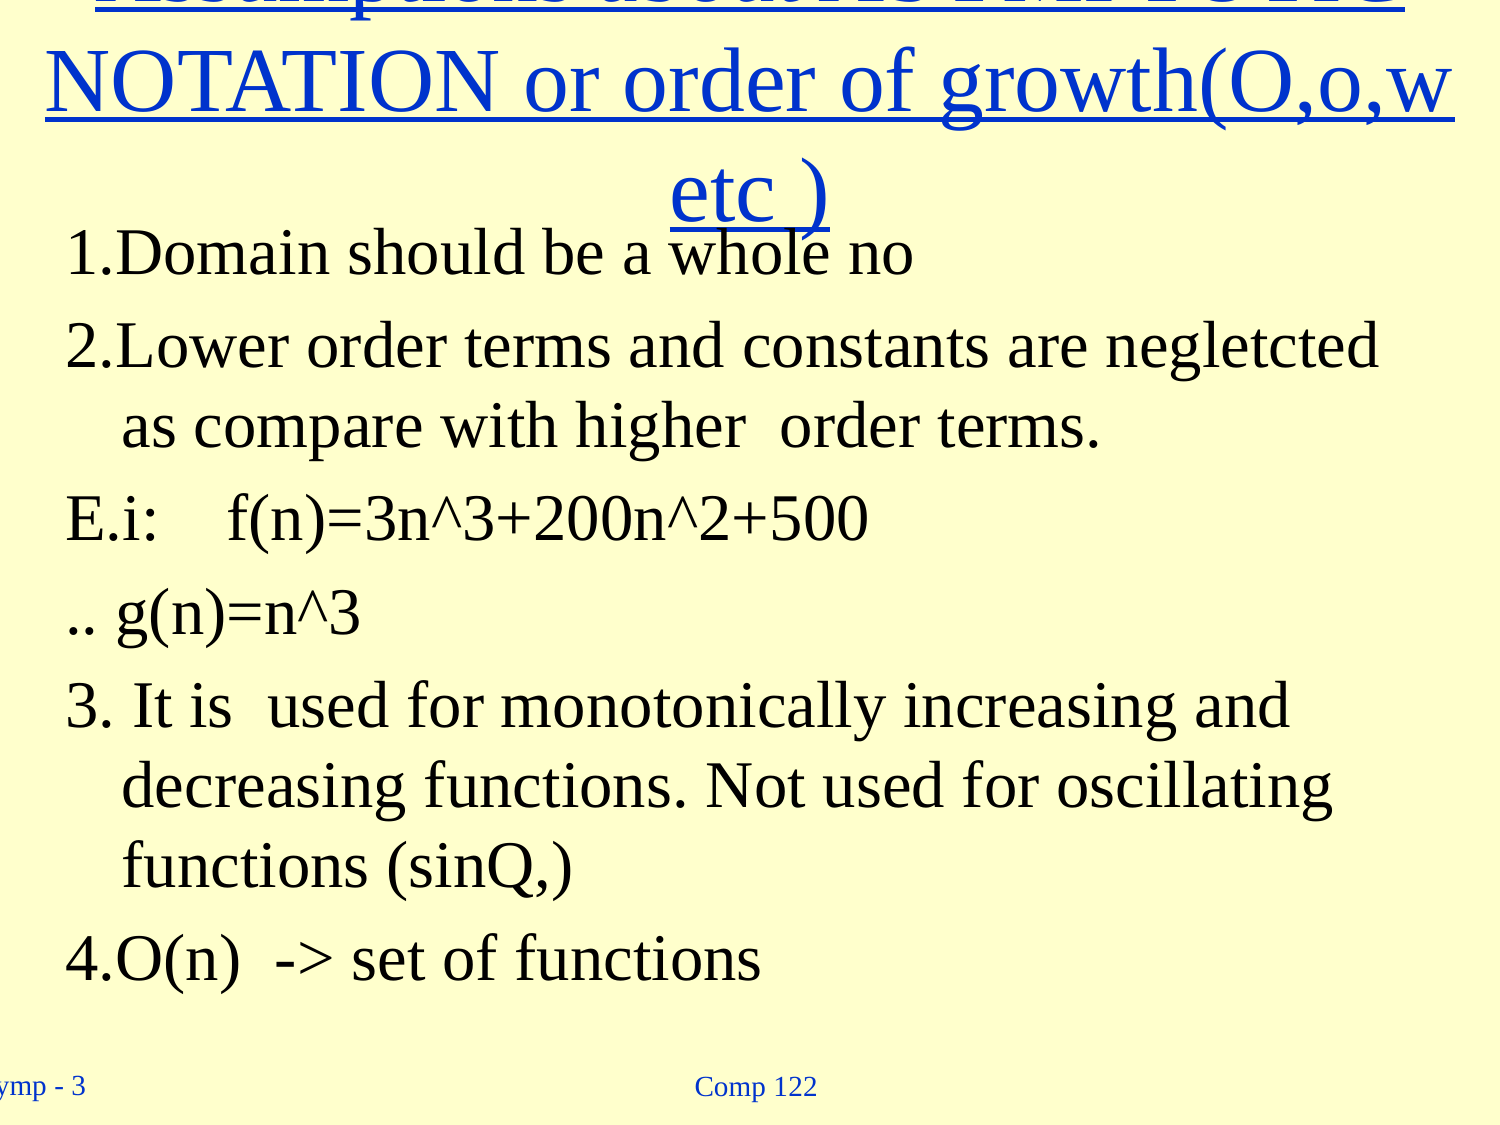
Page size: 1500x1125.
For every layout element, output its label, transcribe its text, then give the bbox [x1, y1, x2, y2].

title Assumptions about ASYMPTOTIC NOTATION or order of growth(O,o,w etc ) [0, 0, 1500, 150]
list 1.Domain should be a whole no 2.Lower order terms and constants are negletcted as compare with higher order terms. E.i: f(n)=3n^3+200n^2+500 .. g(n)=n^3 3. It is used for monotonically increasing and decreasing functions. Not used for oscillating functions (sinQ,) 4.O(n) -> set of functions [50, 200, 1438, 1047]
footer Comp 122 [599, 1046, 913, 1123]
